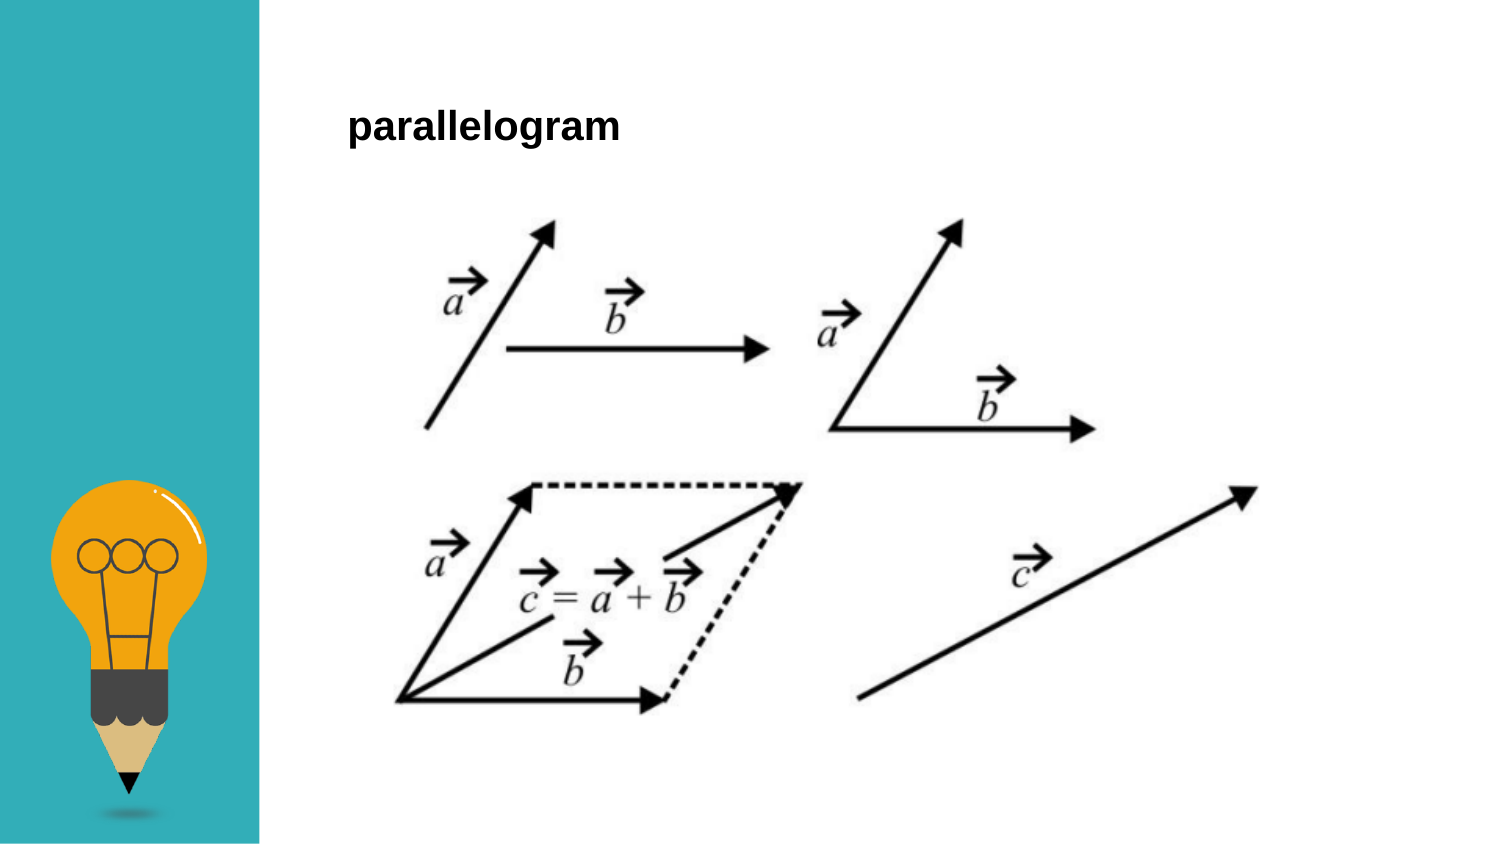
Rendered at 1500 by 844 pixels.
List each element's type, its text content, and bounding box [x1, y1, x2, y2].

text_box parallelogram [332, 91, 1083, 156]
picture [336, 185, 1350, 733]
picture [51, 480, 207, 826]
